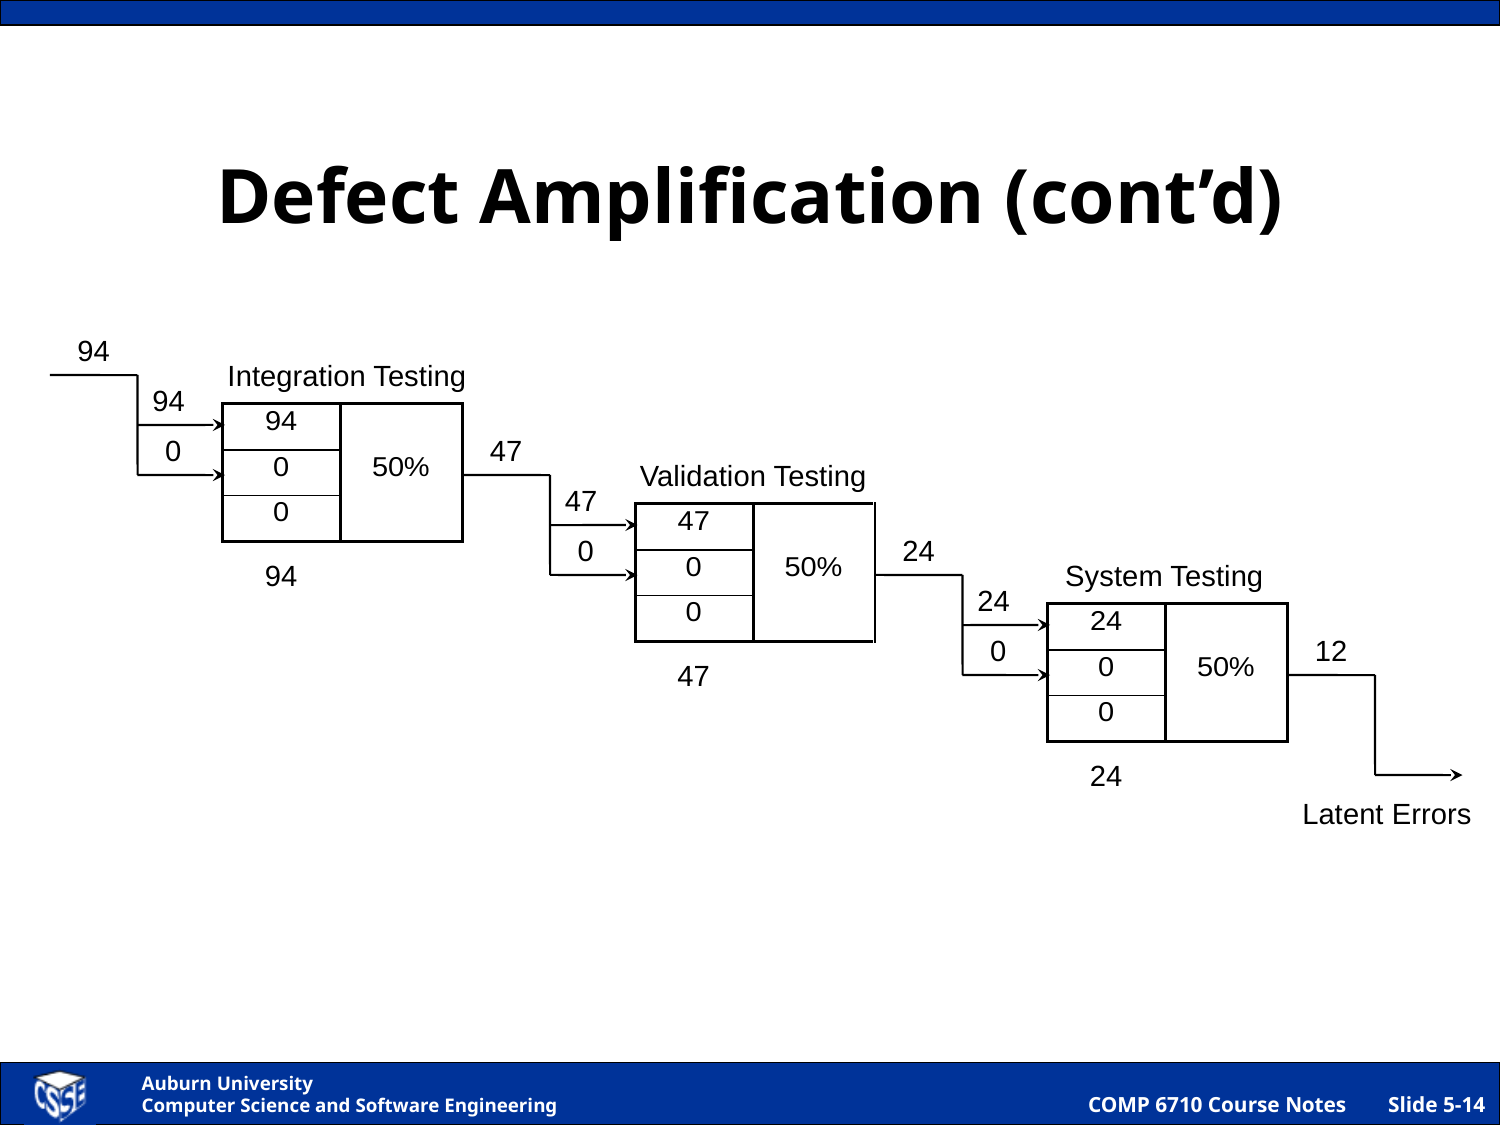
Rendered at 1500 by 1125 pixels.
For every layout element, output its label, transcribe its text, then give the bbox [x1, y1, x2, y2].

text_box 47 [482, 424, 550, 475]
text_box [218, 401, 478, 569]
text_box 94 [249, 577, 338, 600]
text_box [630, 501, 890, 669]
text_box 12 [1307, 624, 1375, 675]
text_box System Testing [1050, 549, 1300, 600]
text_box Integration Testing [212, 349, 500, 400]
text_box 24 [1074, 777, 1150, 800]
picture [24, 1066, 96, 1125]
text_box Validation Testing [624, 449, 888, 500]
text_box 47 [549, 474, 625, 525]
text_box 94 [62, 324, 150, 375]
text_box Latent Errors [1287, 787, 1488, 838]
text_box 24 [962, 574, 1038, 625]
text_box 47 [662, 677, 738, 700]
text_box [1043, 601, 1303, 769]
text_box 24 [894, 524, 963, 575]
text_box 0 [975, 624, 1025, 675]
text_box 0 [150, 424, 200, 475]
text_box 94 [137, 374, 213, 425]
title Defect Amplification (cont’d) [112, 99, 1388, 288]
text_box [1450, 768, 1463, 782]
text_box 0 [562, 524, 613, 575]
